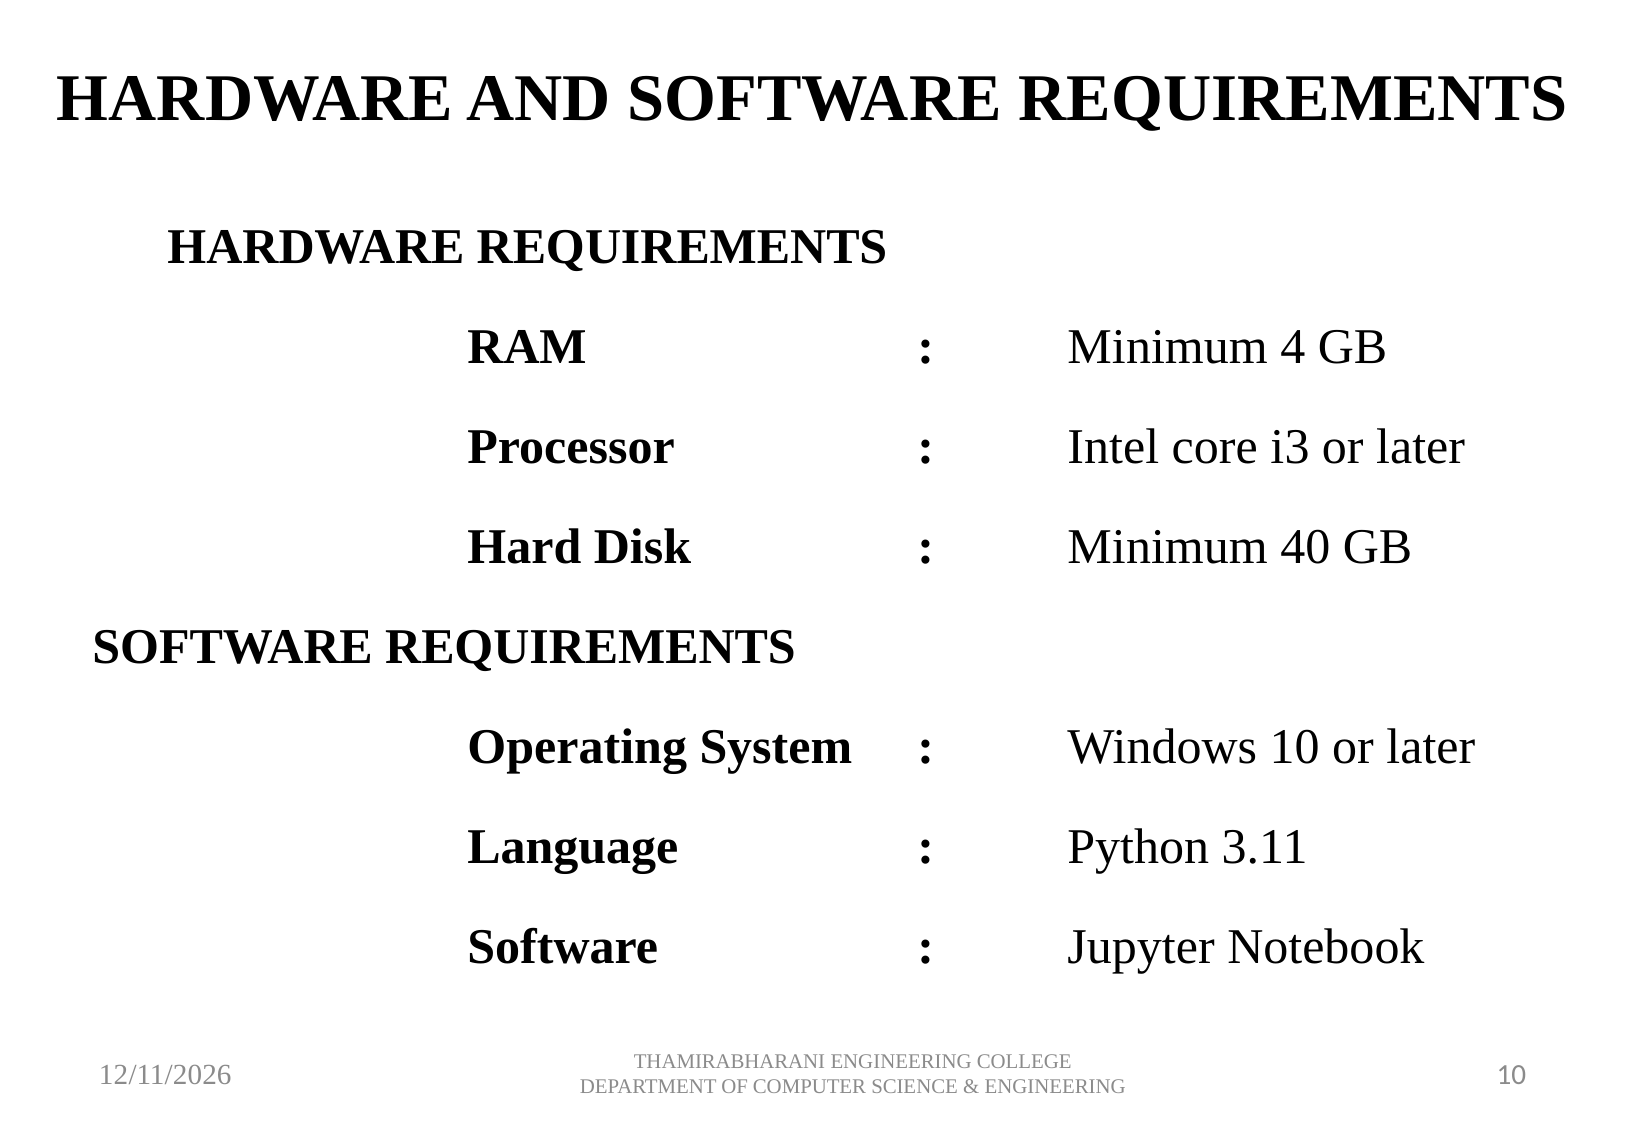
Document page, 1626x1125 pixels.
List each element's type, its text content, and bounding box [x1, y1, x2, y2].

footer THAMIRABHARANI ENGINEERING COLLEGE DEPARTMENT OF COMPUTER SCIENCE & ENGINEERING [555, 1042, 1150, 1103]
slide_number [81, 1042, 461, 1103]
title HARDWARE AND SOFTWARE REQUIREMENTS [0, 0, 1625, 188]
list HARDWARE REQUIREMENTS RAM : Minimum 4 GB Processor : Intel core i3 or later Hard Disk : Minimum 40 GB SOFTWARE REQUIREMENTS Operating System : Windows 10 or later Language : Python 3.11 Software : Jupyter Notebook [75, 174, 1550, 975]
slide_number 10 [1164, 1042, 1544, 1103]
